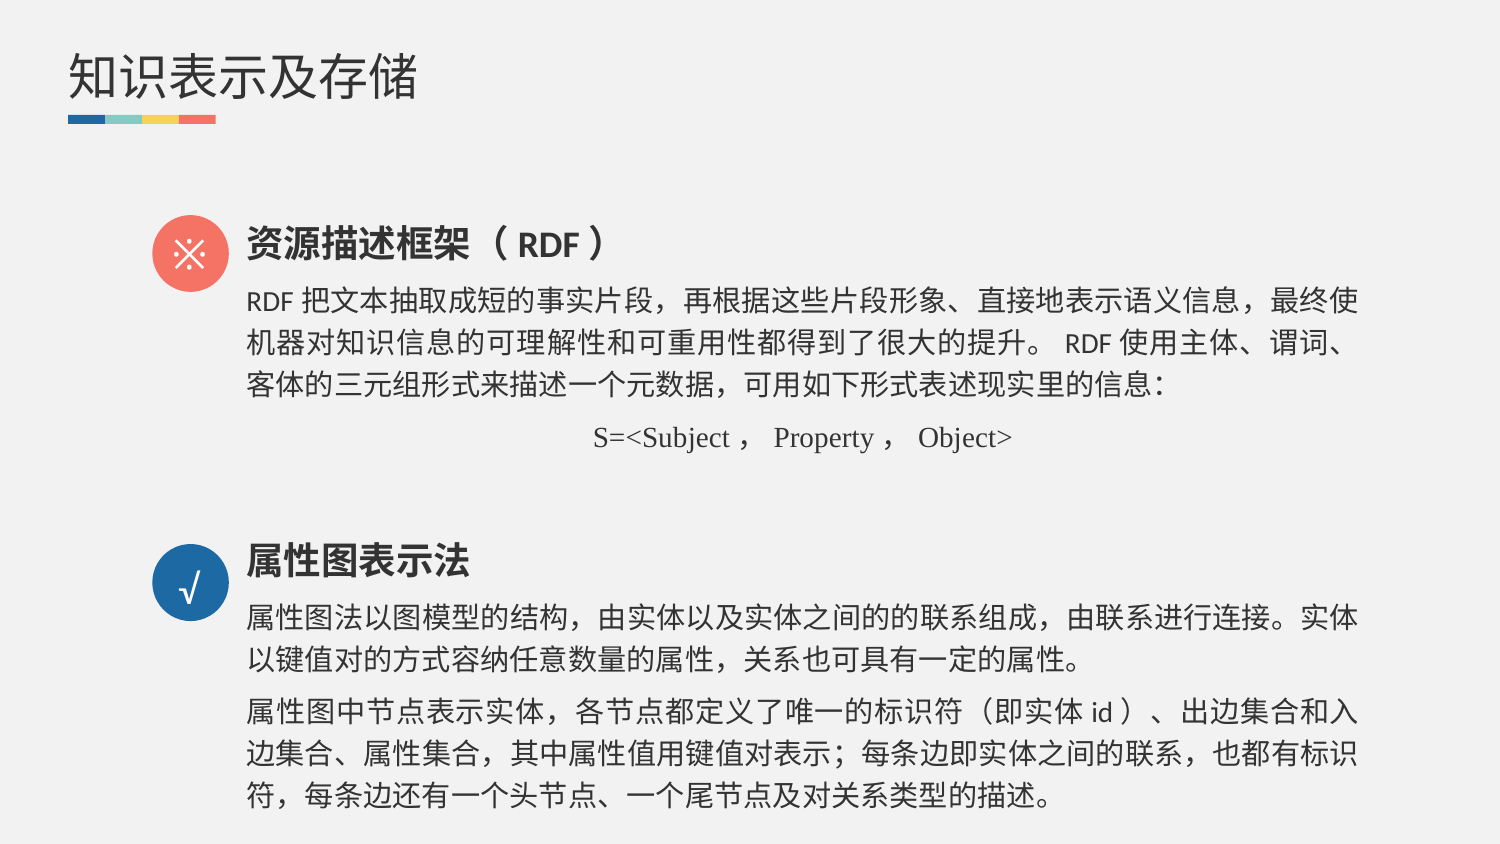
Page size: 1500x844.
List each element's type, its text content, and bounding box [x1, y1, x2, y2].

text_box √ [152, 544, 229, 622]
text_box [152, 214, 230, 293]
text_box 资源描述框架（RDF） RDF把文本抽取成短的事实片段，再根据这些片段形象、直接地表示语义信息，最终使机器对知识信息的可理解性和可重用性都得到了很大的提升。RDF使用主体、谓词、客体的三元组形式来描述一个元数据，可用如下形式表述现实里的信息： S=<Subject，Property，Object> [246, 210, 1360, 454]
text_box 属性图表示法 属性图法以图模型的结构，由实体以及实体之间的的联系组成，由联系进行连接。实体以键值对的方式容纳任意数量的属性，关系也可具有一定的属性。 属性图中节点表示实体，各节点都定义了唯一的标识符（即实体id）、出边集合和入边集合、属性集合，其中属性值用键值对表示；每条边即实体之间的联系，也都有标识符，每条边还有一个头节点、一个尾节点及对关系类型的描述。 [246, 528, 1360, 813]
text_box 知识表示及存储 [68, 45, 524, 106]
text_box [67, 114, 216, 125]
